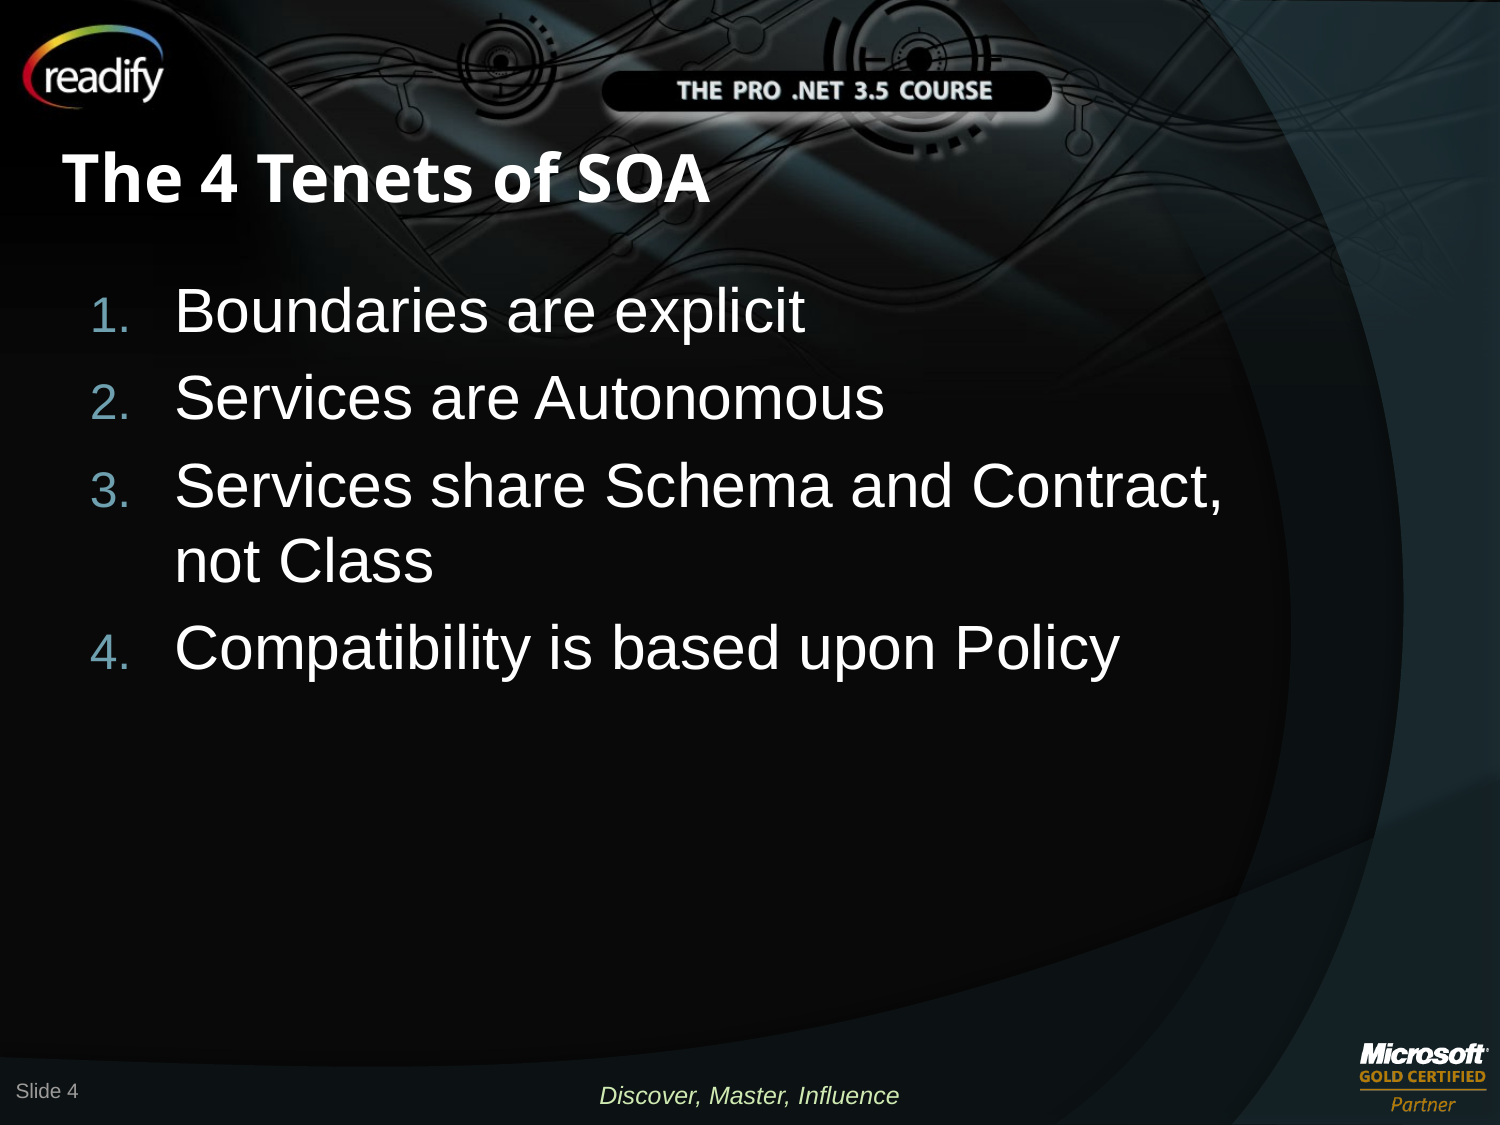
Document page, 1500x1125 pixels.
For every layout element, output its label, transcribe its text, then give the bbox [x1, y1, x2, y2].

picture [0, 0, 1387, 428]
title The 4 Tenets of SOA [46, 128, 1272, 211]
slide_number Slide 4 [15, 1042, 141, 1103]
picture [1359, 1042, 1489, 1112]
list Boundaries are explicit Services are Autonomous Services share Schema and Contract, not Class Compatibility is based upon Policy [75, 262, 1300, 1005]
